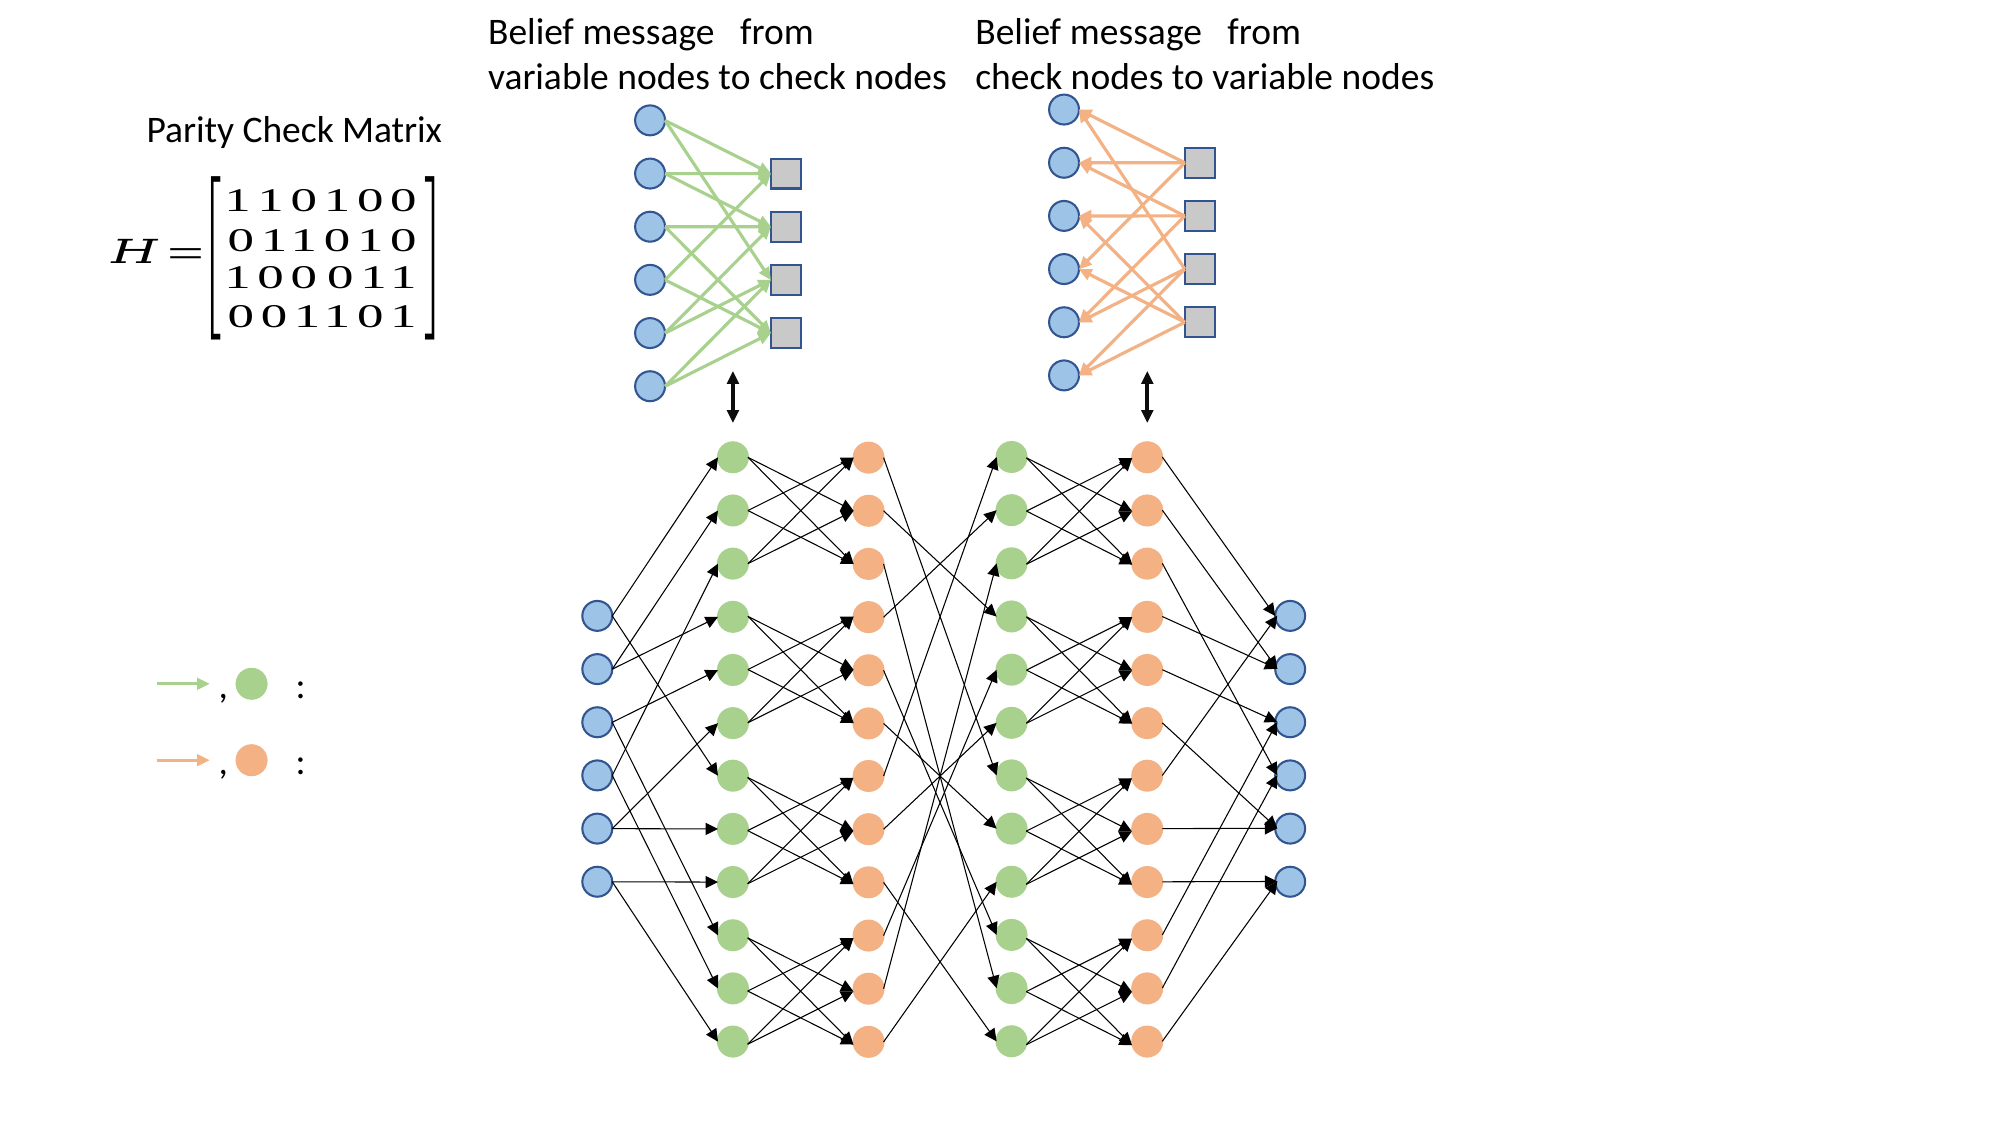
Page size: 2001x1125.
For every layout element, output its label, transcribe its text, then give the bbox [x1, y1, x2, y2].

text_box [852, 547, 883, 580]
text_box [634, 317, 665, 350]
text_box [1131, 547, 1162, 580]
text_box [1131, 866, 1162, 899]
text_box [1026, 458, 1133, 511]
text_box [581, 599, 612, 632]
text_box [883, 881, 997, 1042]
text_box [634, 104, 666, 137]
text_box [1026, 511, 1133, 565]
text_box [883, 563, 997, 669]
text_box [1162, 829, 1278, 881]
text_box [1026, 938, 1132, 991]
text_box [718, 494, 747, 527]
text_box [581, 653, 612, 686]
text_box [718, 812, 747, 845]
text_box [854, 972, 883, 1005]
text_box [997, 494, 1026, 527]
text_box [1278, 759, 1307, 792]
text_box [883, 722, 997, 830]
text_box [1131, 759, 1162, 792]
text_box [1079, 322, 1185, 376]
text_box [1132, 972, 1162, 1005]
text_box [1162, 510, 1278, 563]
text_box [1026, 778, 1132, 831]
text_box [883, 456, 997, 510]
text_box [665, 333, 771, 387]
text_box [852, 1025, 885, 1058]
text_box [1162, 881, 1278, 1042]
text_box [883, 830, 997, 881]
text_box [612, 881, 718, 1042]
text_box [1048, 93, 1081, 126]
text_box [716, 1025, 749, 1058]
text_box [581, 865, 612, 898]
text_box [1048, 253, 1079, 286]
text_box [1048, 146, 1079, 179]
text_box [997, 759, 1028, 792]
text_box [883, 669, 997, 722]
text_box [1048, 306, 1079, 339]
text_box [771, 211, 802, 243]
text_box [1133, 494, 1162, 527]
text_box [1026, 670, 1133, 724]
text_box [1026, 991, 1132, 1045]
text_box [1131, 707, 1162, 740]
text_box [1131, 600, 1162, 633]
text_box [634, 263, 665, 296]
text_box [718, 759, 749, 792]
text_box [997, 918, 1028, 951]
text_box [997, 972, 1026, 1005]
text_box [997, 547, 1028, 580]
text_box [852, 866, 883, 899]
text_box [1162, 456, 1276, 510]
text_box [581, 812, 612, 845]
text_box [1278, 865, 1307, 898]
text_box [852, 759, 883, 793]
text_box [634, 210, 665, 243]
text_box [634, 370, 666, 403]
text_box [852, 441, 885, 474]
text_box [747, 938, 854, 991]
text_box [718, 653, 747, 687]
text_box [747, 669, 854, 723]
text_box [1185, 306, 1216, 338]
text_box [1048, 359, 1081, 392]
text_box [852, 601, 883, 634]
text_box [718, 919, 749, 952]
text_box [1162, 722, 1278, 828]
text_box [612, 563, 718, 723]
text_box [1278, 599, 1307, 632]
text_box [747, 830, 854, 884]
text_box [995, 1025, 1027, 1058]
text_box [854, 813, 883, 846]
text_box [747, 777, 854, 830]
text_box [1185, 147, 1216, 179]
text_box [852, 707, 883, 740]
text_box [997, 600, 1028, 633]
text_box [612, 723, 718, 828]
text_box [1185, 253, 1216, 285]
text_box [1079, 162, 1185, 215]
text_box [1185, 200, 1216, 232]
text_box [771, 158, 802, 190]
text_box [771, 317, 802, 349]
text_box Parity Check Matrix [131, 97, 458, 158]
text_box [665, 226, 771, 279]
text_box [718, 972, 747, 1005]
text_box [665, 120, 771, 173]
text_box [1131, 441, 1164, 474]
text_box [1079, 269, 1185, 322]
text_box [612, 829, 718, 881]
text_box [665, 173, 771, 226]
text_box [1162, 563, 1278, 722]
text_box [997, 865, 1028, 898]
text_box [665, 279, 771, 333]
text_box [718, 707, 749, 740]
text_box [1079, 109, 1185, 162]
text_box [718, 866, 749, 899]
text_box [135, 653, 541, 791]
text_box [771, 264, 802, 296]
text_box [1048, 199, 1079, 232]
text_box [1131, 919, 1162, 952]
text_box [581, 706, 612, 739]
text_box [995, 440, 1028, 474]
text_box [581, 759, 612, 792]
text_box [718, 547, 749, 580]
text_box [1026, 617, 1133, 670]
text_box [997, 812, 1026, 845]
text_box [747, 510, 854, 564]
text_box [612, 510, 718, 563]
text_box [718, 600, 749, 633]
text_box [1278, 706, 1307, 739]
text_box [883, 510, 997, 563]
text_box [1278, 812, 1307, 845]
text_box [854, 494, 883, 527]
text_box [852, 919, 883, 952]
text_box [997, 706, 1028, 739]
text_box [1278, 653, 1307, 686]
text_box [1026, 831, 1132, 885]
text_box [1133, 653, 1162, 687]
text_box [1132, 812, 1162, 845]
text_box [747, 991, 854, 1045]
text_box [634, 157, 665, 190]
text_box [854, 654, 883, 687]
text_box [747, 457, 854, 510]
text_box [747, 616, 854, 669]
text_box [612, 457, 718, 510]
text_box [1131, 1025, 1164, 1058]
text_box [997, 653, 1026, 686]
text_box [716, 441, 749, 474]
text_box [1079, 215, 1185, 269]
